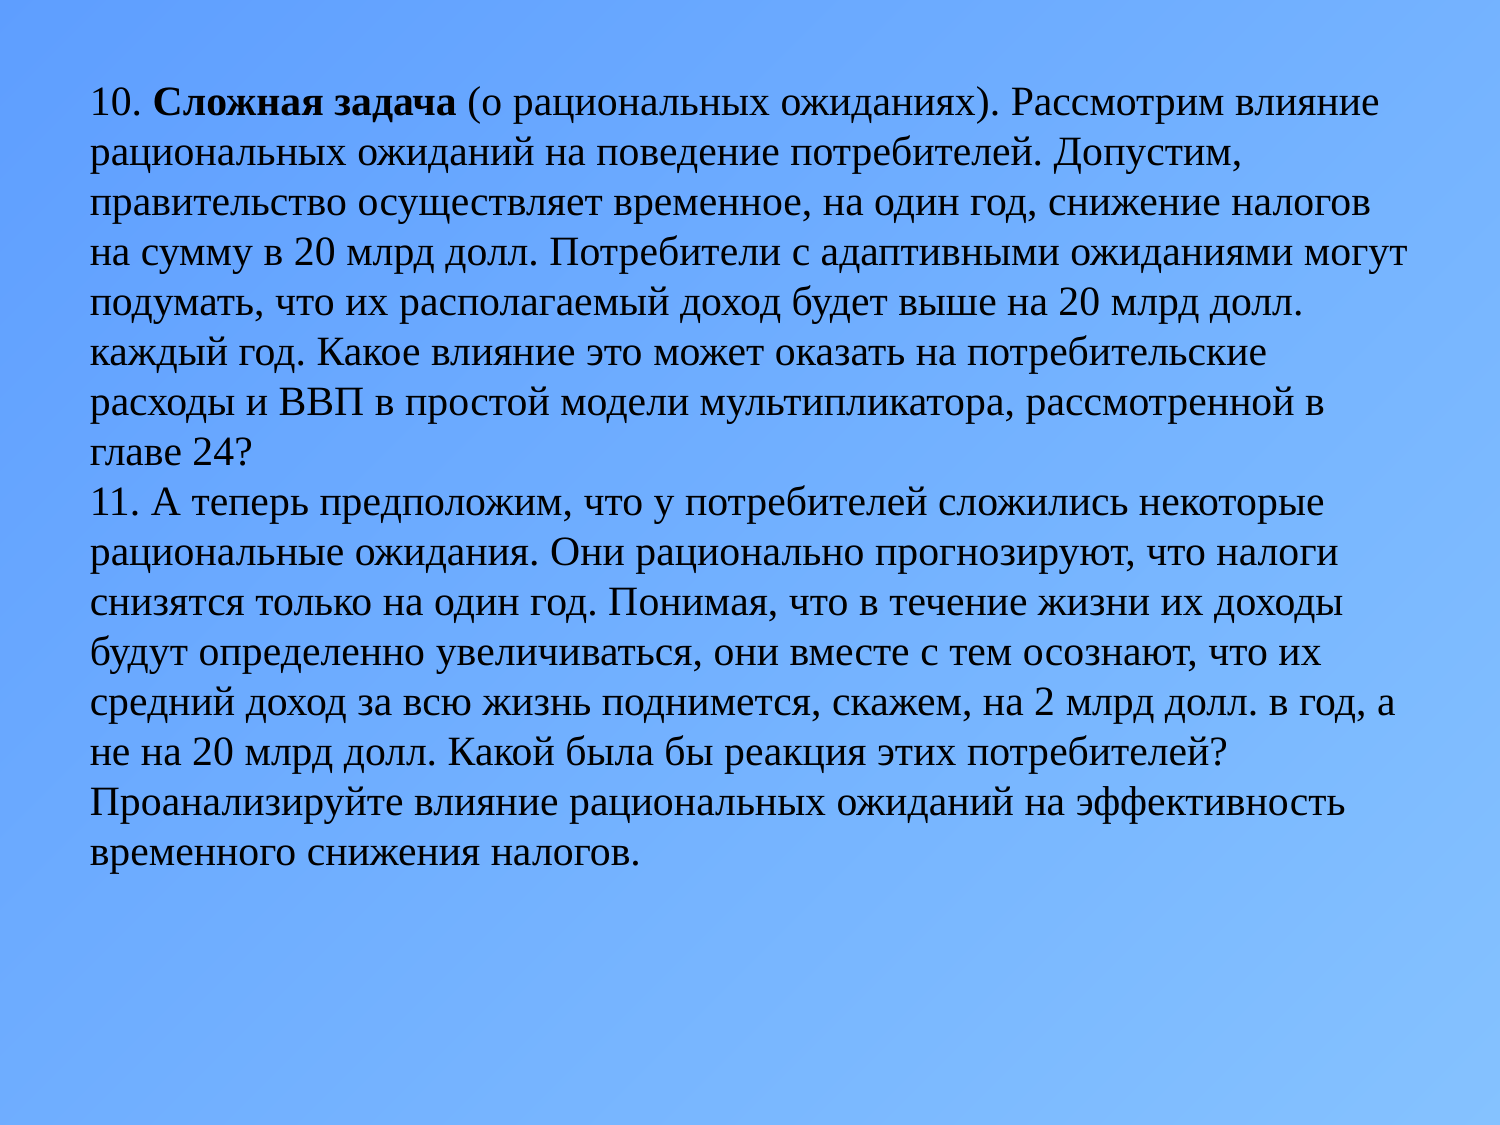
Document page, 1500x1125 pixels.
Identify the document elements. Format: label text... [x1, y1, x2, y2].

text_box 10. Сложная задача (о рациональных ожиданиях). Рассмотрим влияние рациональных ожиданий на поведение потребителей. Допустим, правительство осуществляет временное, на один год, снижение налогов на сумму в 20 млрд долл. Потребители с адаптивными ожиданиями могут подумать, что их располагаемый доход будет выше на 20 млрд долл. каждый год. Какое влияние это может оказать на потребительские расходы и ВВП в простой модели мультипликатора, рассмотренной в главе 24? 11. А теперь предположим, что у потребителей сложились некоторые рациональные ожидания. Они рационально прогнозируют, что налоги снизятся только на один год. Понимая, что в течение жизни их доходы будут определенно увеличиваться, они вместе с тем осознают, что их средний доход за всю жизнь поднимется, скажем, на 2 млрд долл. в год, а не на 20 млрд долл. Какой была бы реакция этих потребителей? Проанализируйте влияние рациональных ожиданий на эффективность временного снижения налогов. [0, 66, 1436, 932]
